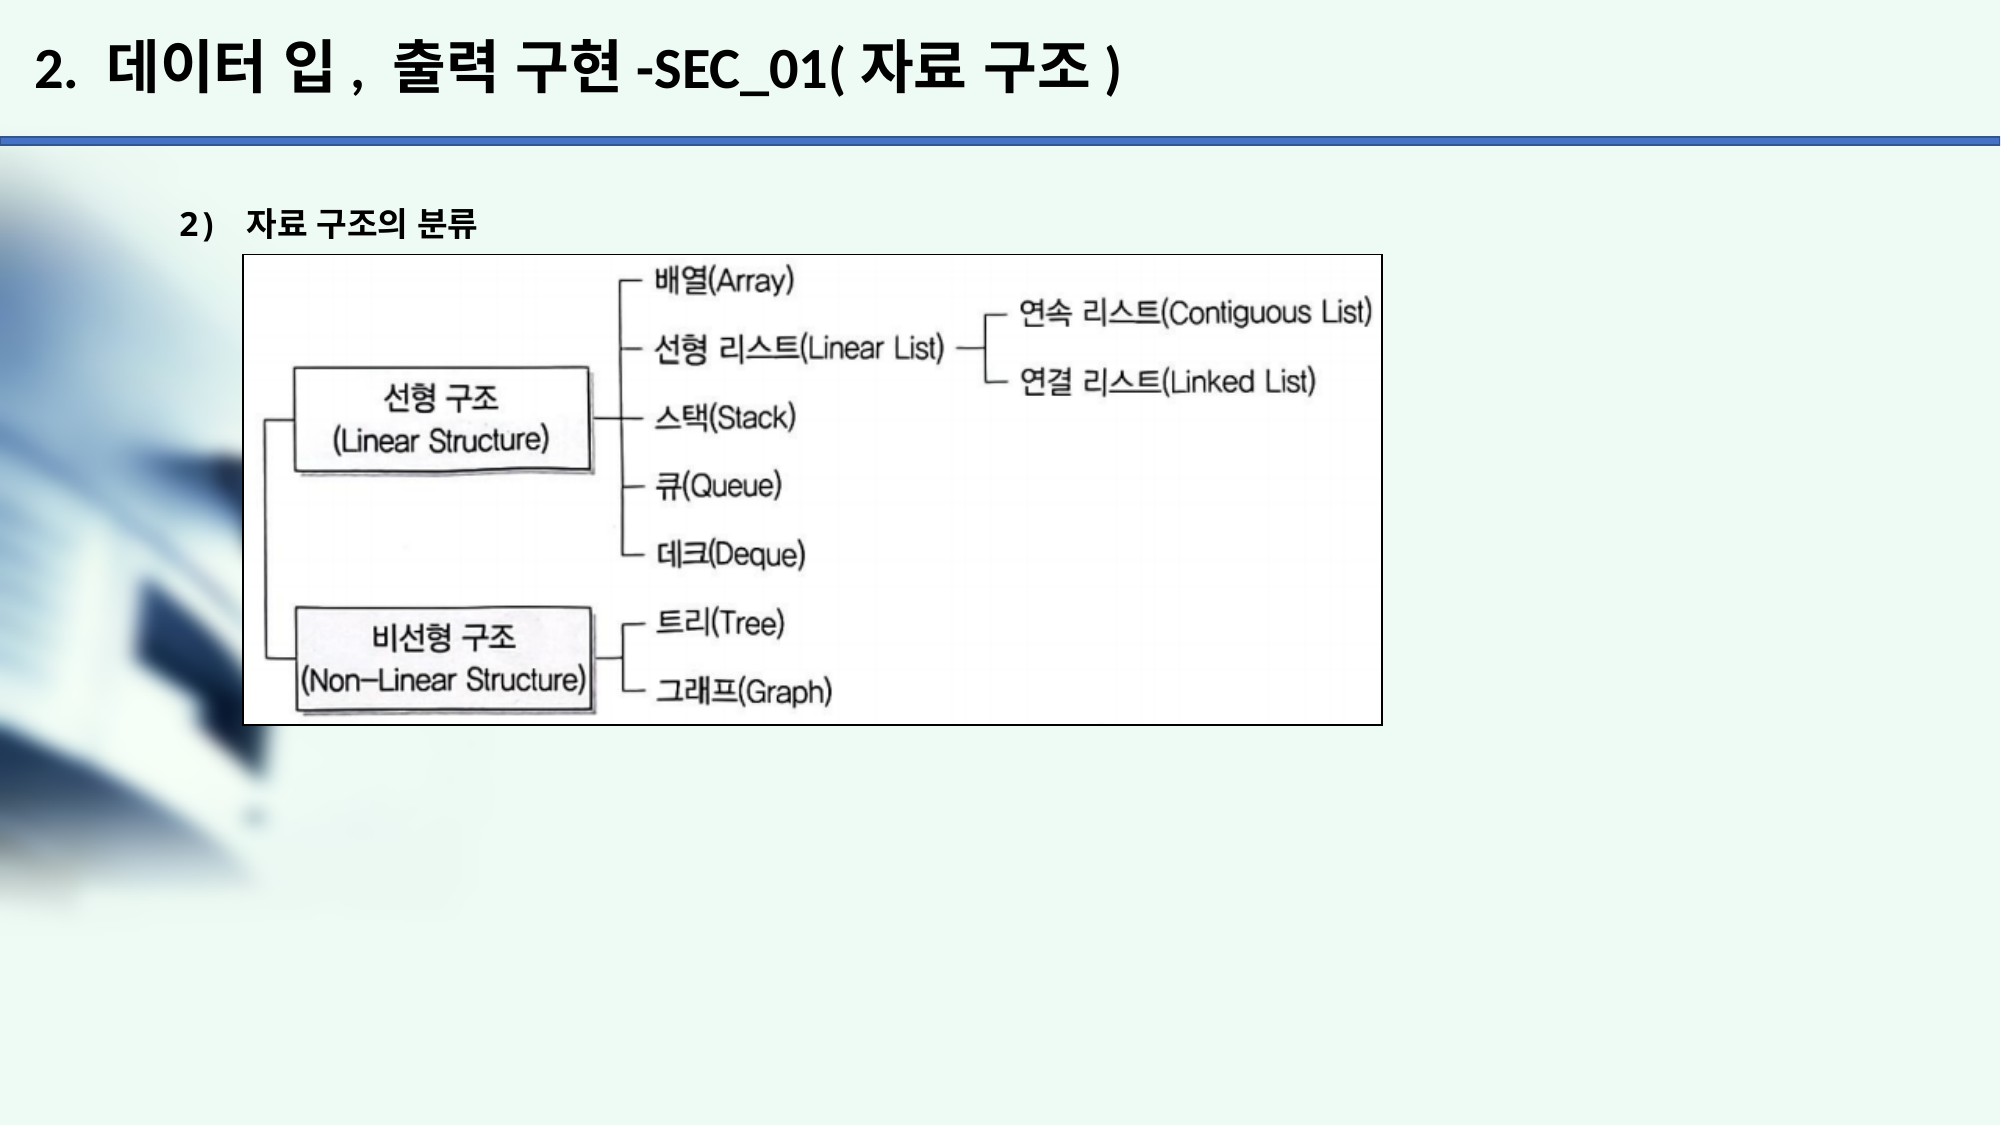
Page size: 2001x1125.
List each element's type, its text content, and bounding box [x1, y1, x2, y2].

picture [0, 146, 2000, 1125]
text_box 2) 자료 구조의 분류 [163, 175, 1922, 311]
title 2. 데이터 입, 출력 구현-SEC_01(자료 구조) [19, 14, 1745, 126]
picture [0, 0, 2000, 136]
